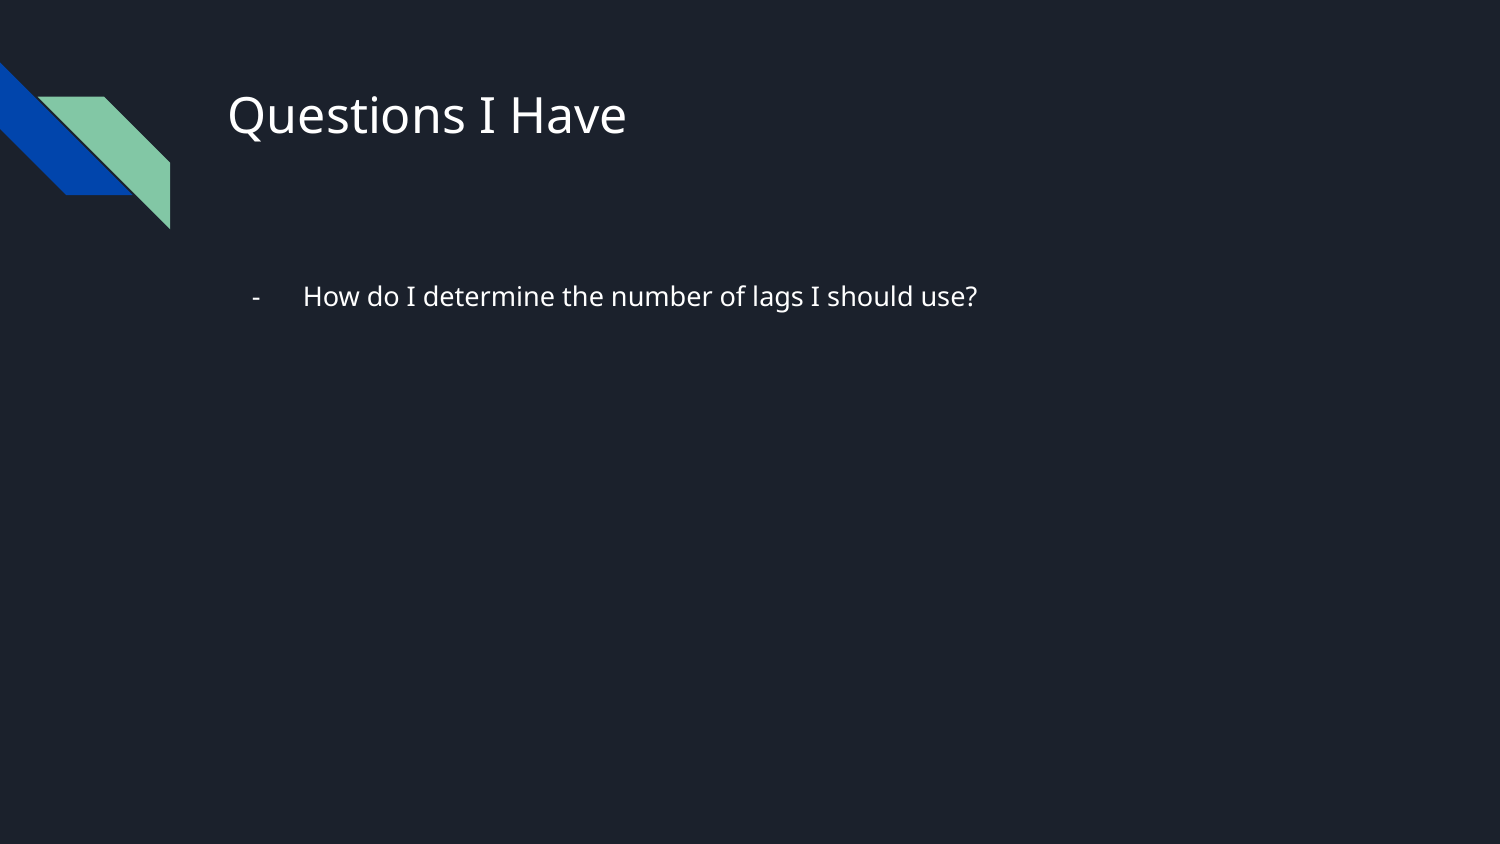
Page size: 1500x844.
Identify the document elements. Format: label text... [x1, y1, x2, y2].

list How do I determine the number of lags I should use? [212, 257, 1368, 735]
title Questions I Have [212, 64, 1368, 215]
